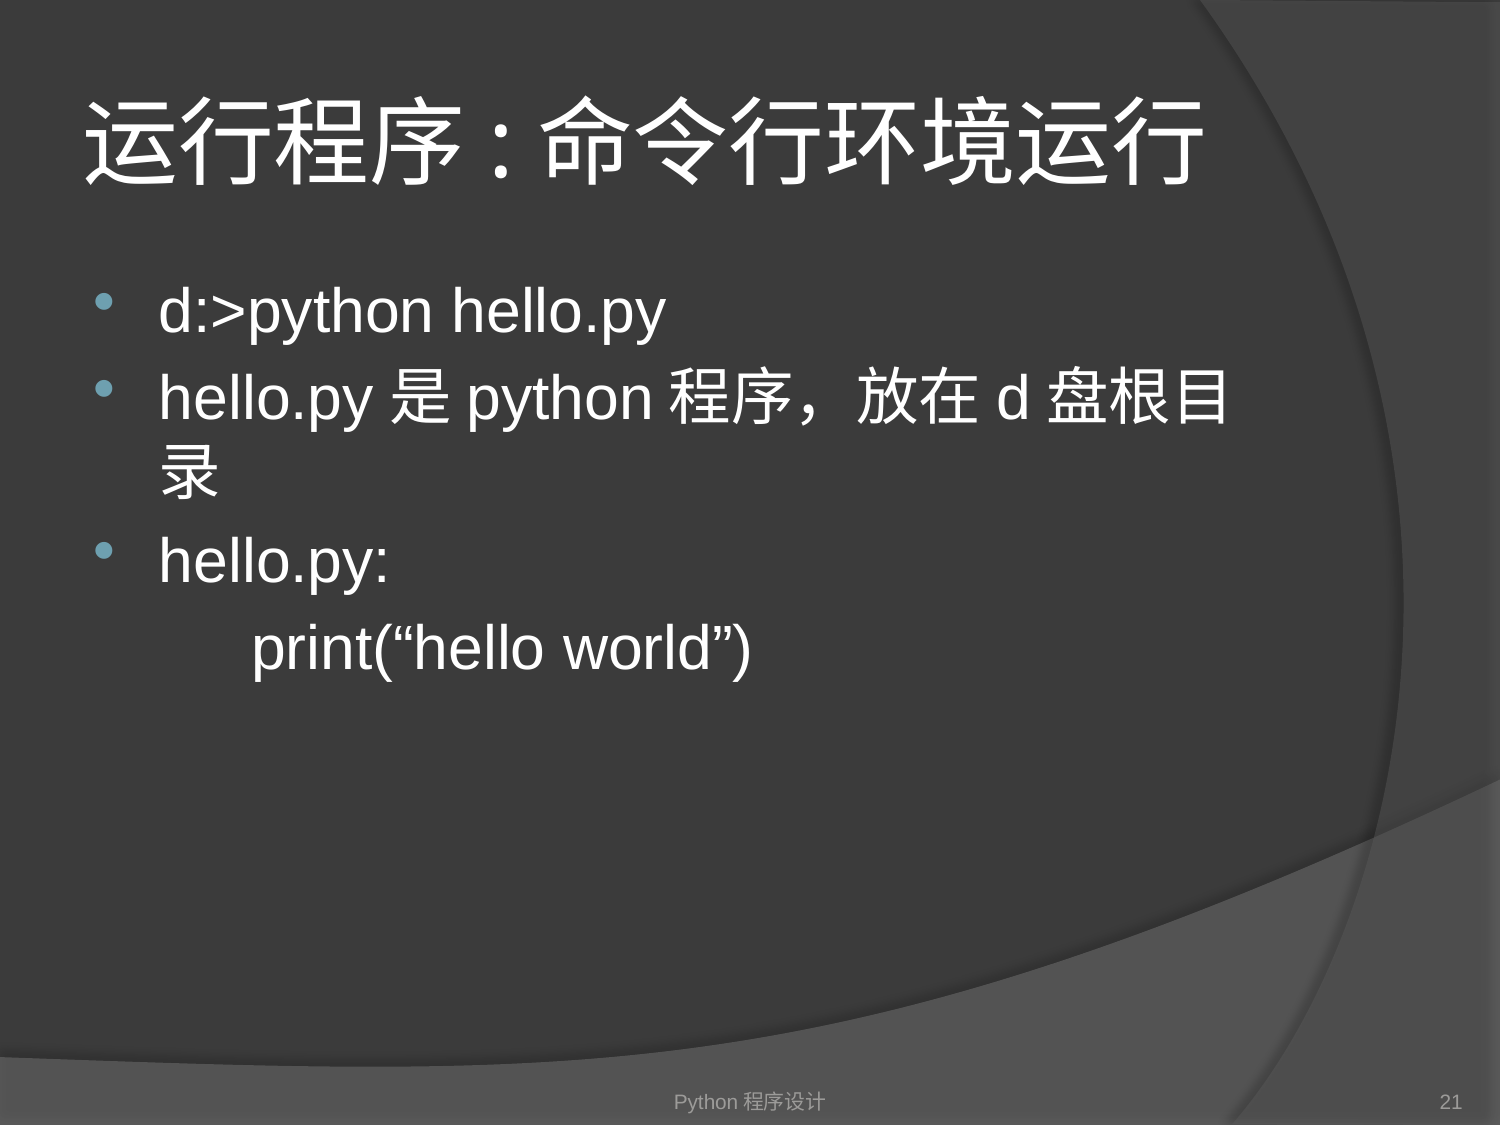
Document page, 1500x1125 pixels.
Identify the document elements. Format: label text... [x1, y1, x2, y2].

slide_number 21 [1337, 1053, 1463, 1114]
list d:>python hello.py hello.py是python程序，放在d盘根目录 hello.py: print(“hello world”) [75, 262, 1300, 1005]
footer Python程序设计 [512, 1053, 988, 1114]
title 运行程序:命令行环境运行 [75, 45, 1300, 233]
